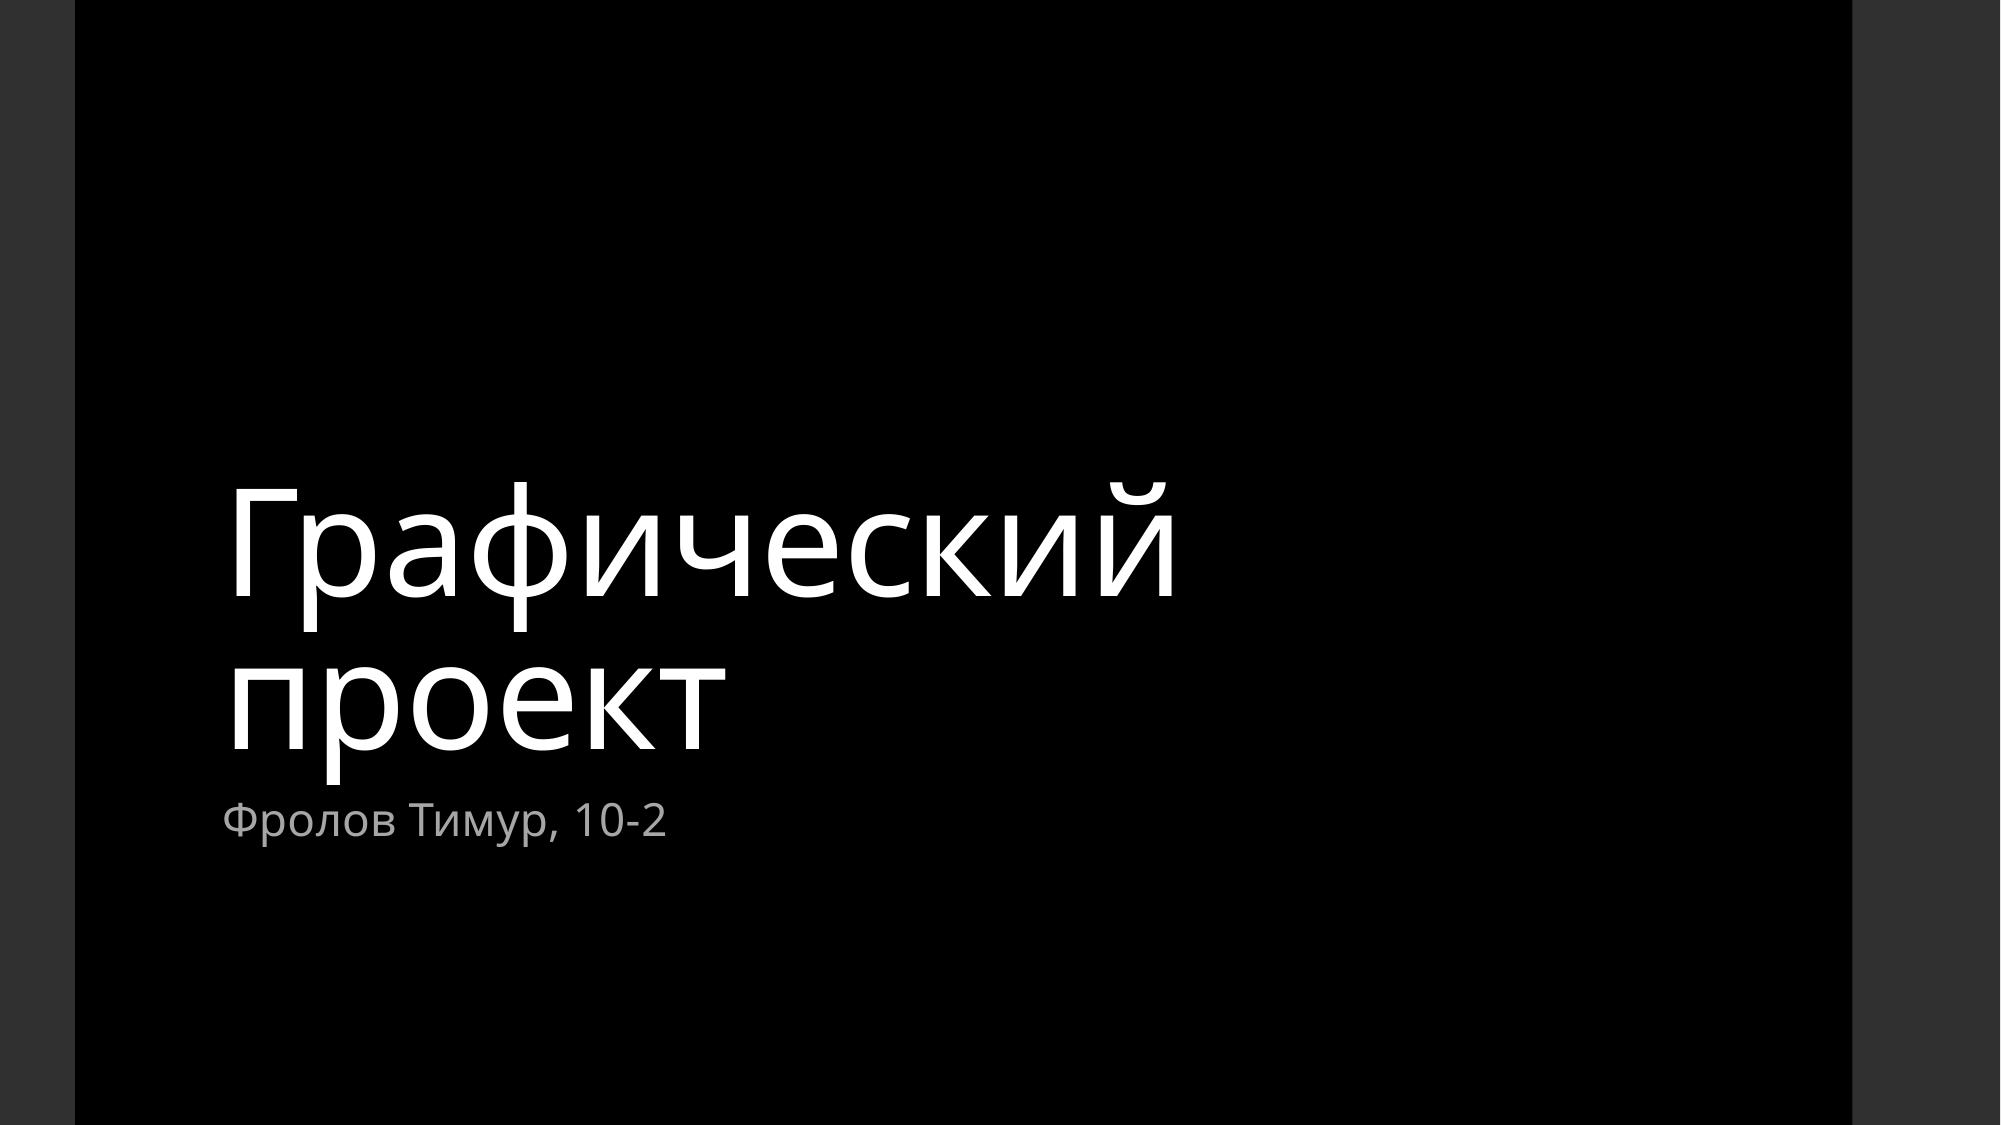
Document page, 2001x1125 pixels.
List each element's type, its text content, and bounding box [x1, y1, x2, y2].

subtitle Фролов Тимур, 10-2 [206, 787, 1752, 1065]
title Графический проект [206, 124, 1752, 787]
